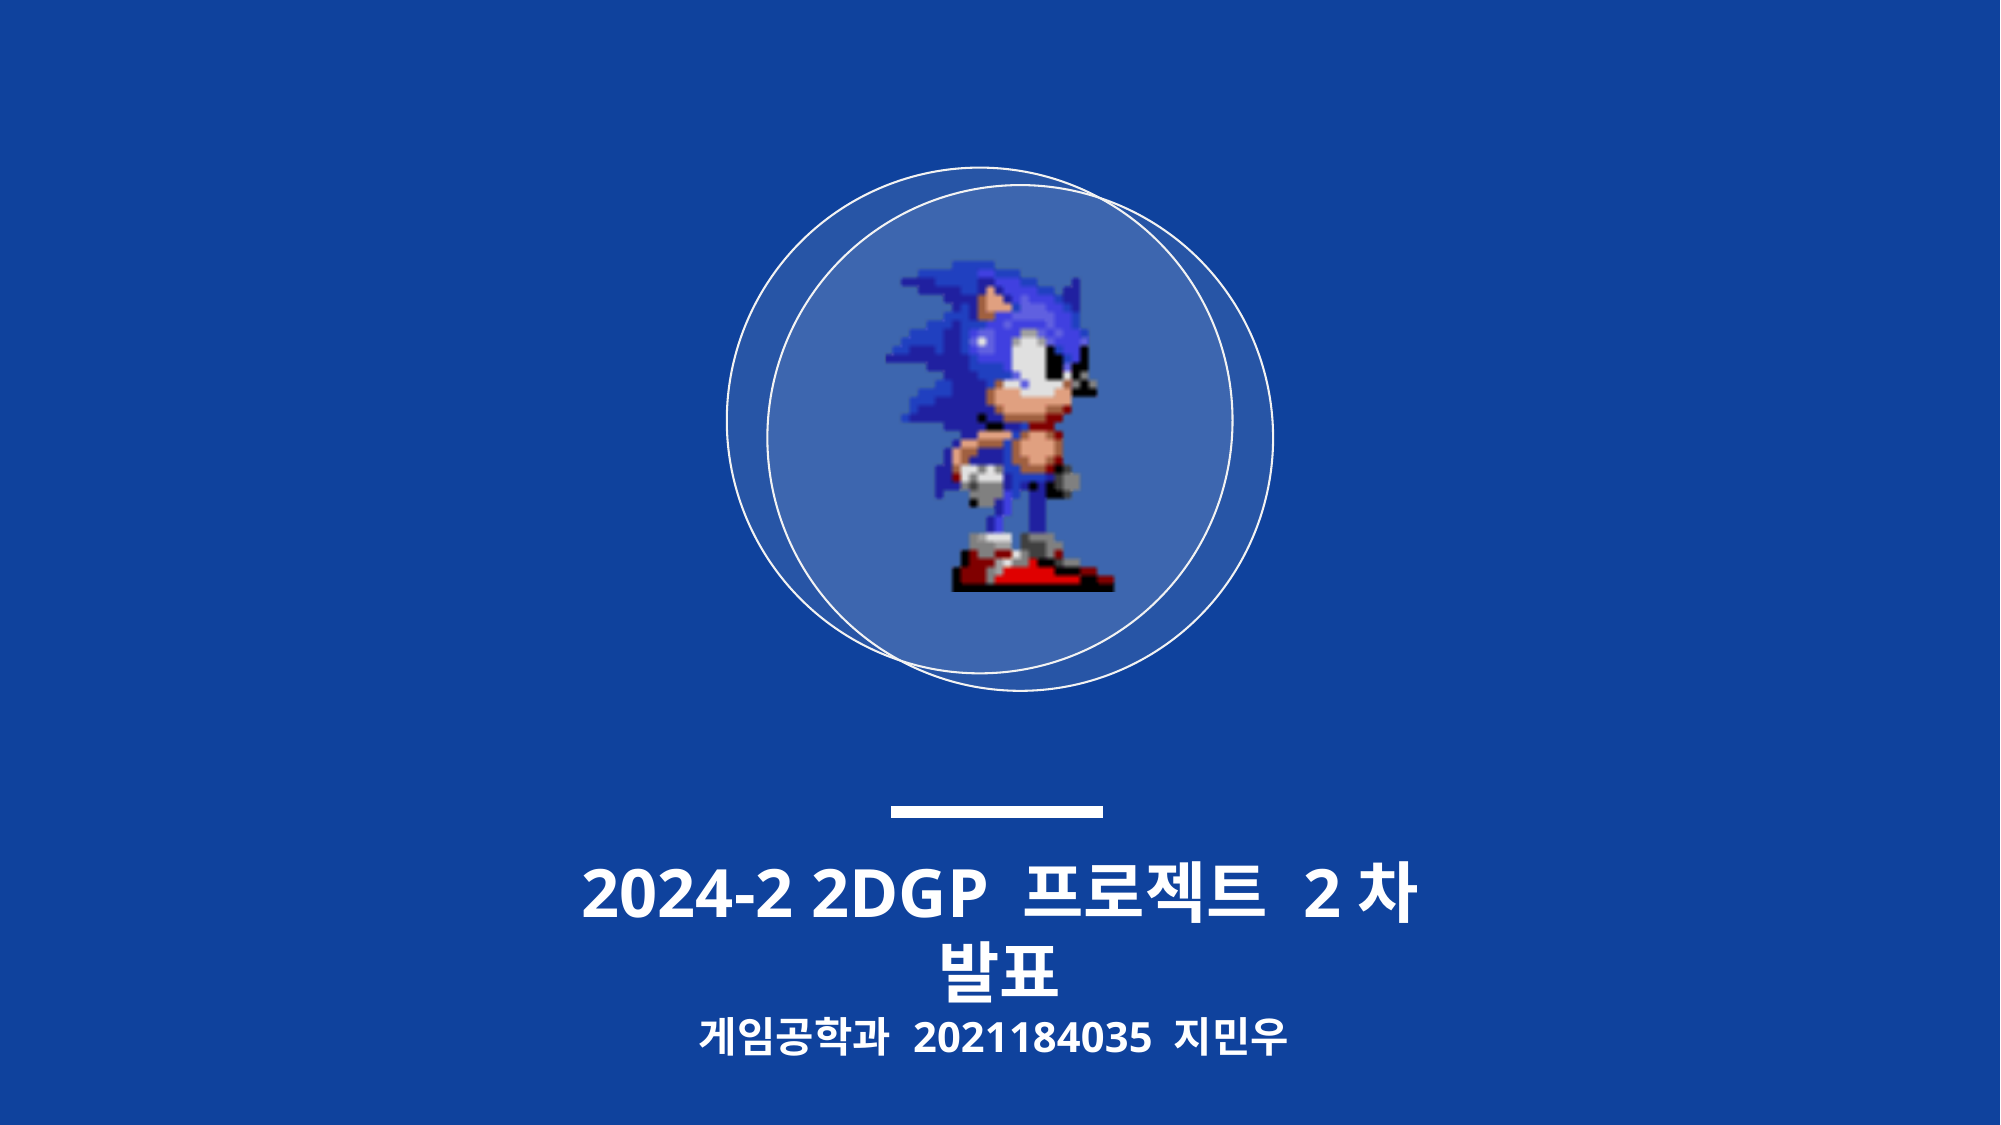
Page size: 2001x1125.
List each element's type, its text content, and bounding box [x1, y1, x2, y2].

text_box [726, 167, 1274, 691]
text_box 2024-2 2DGP 프로젝트 2차 발표 게임공학과 2021184035 지민우 [506, 843, 1493, 1069]
picture [872, 249, 1128, 592]
